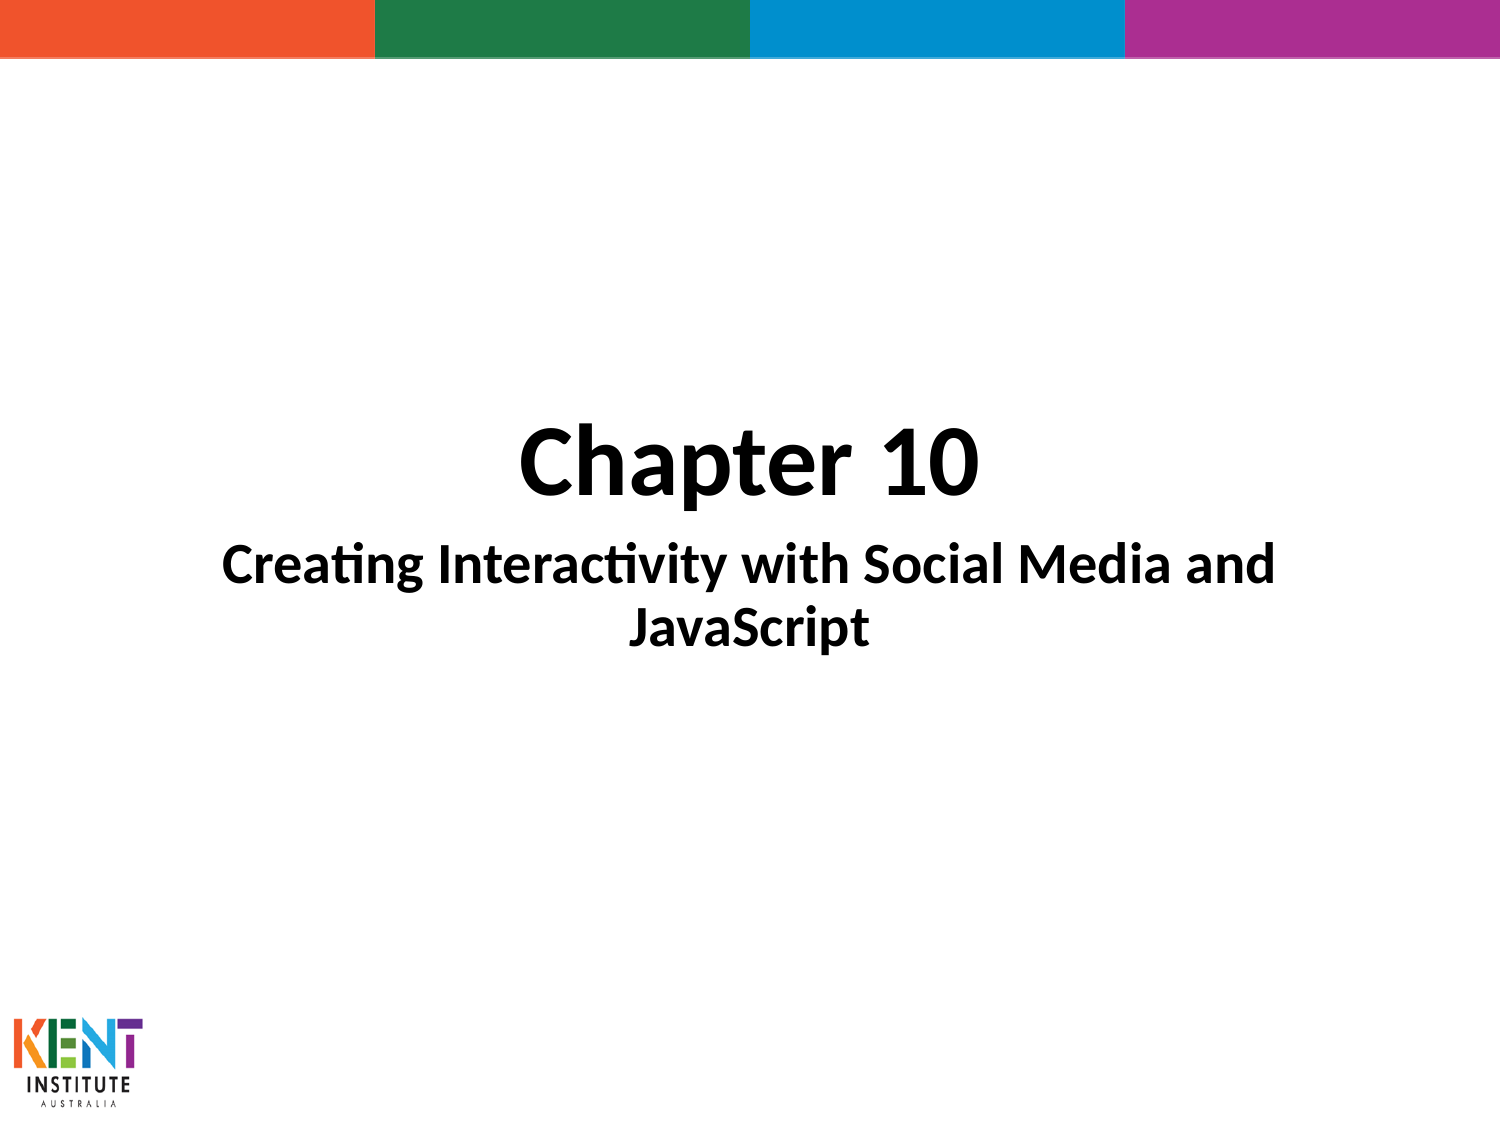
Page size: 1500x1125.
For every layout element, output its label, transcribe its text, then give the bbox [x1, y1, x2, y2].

picture [0, 0, 1500, 59]
picture [0, 1000, 156, 1125]
subtitle Chapter 10 Creating Interactivity with Social Media and JavaScript [112, 399, 1388, 672]
